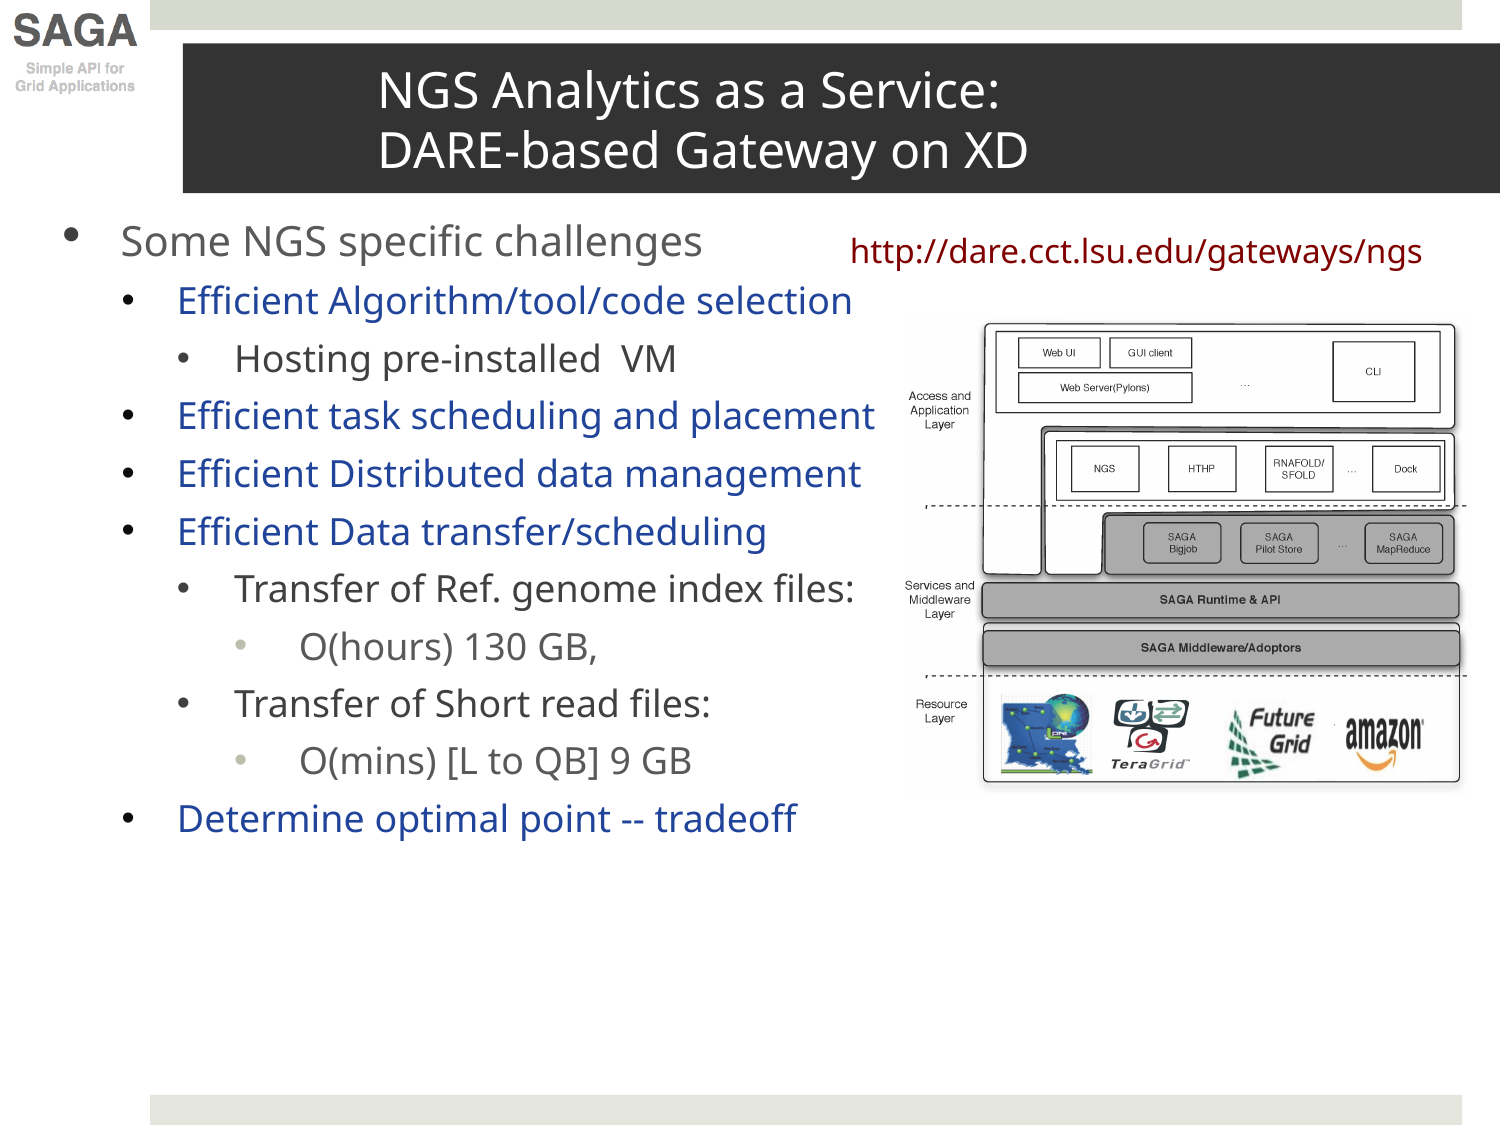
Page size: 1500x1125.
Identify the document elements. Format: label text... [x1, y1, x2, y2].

picture [0, 0, 150, 97]
text_box http://dare.cct.lsu.edu/gateways/ngs [835, 222, 1500, 278]
picture [902, 315, 1472, 797]
list Some NGS specific challenges Efficient Algorithm/tool/code selection Hosting pre-installed VM Efficient task scheduling and placement Efficient Distributed data management Efficient Data transfer/scheduling Transfer of Ref. genome index files: O(hours) 130 GB, Transfer of Short read files: O(mins) [L to QB] 9 GB Determine optimal point -- tradeoff [49, 207, 903, 1073]
title NGS Analytics as a Service: DARE-based Gateway on XD [182, 43, 1500, 194]
